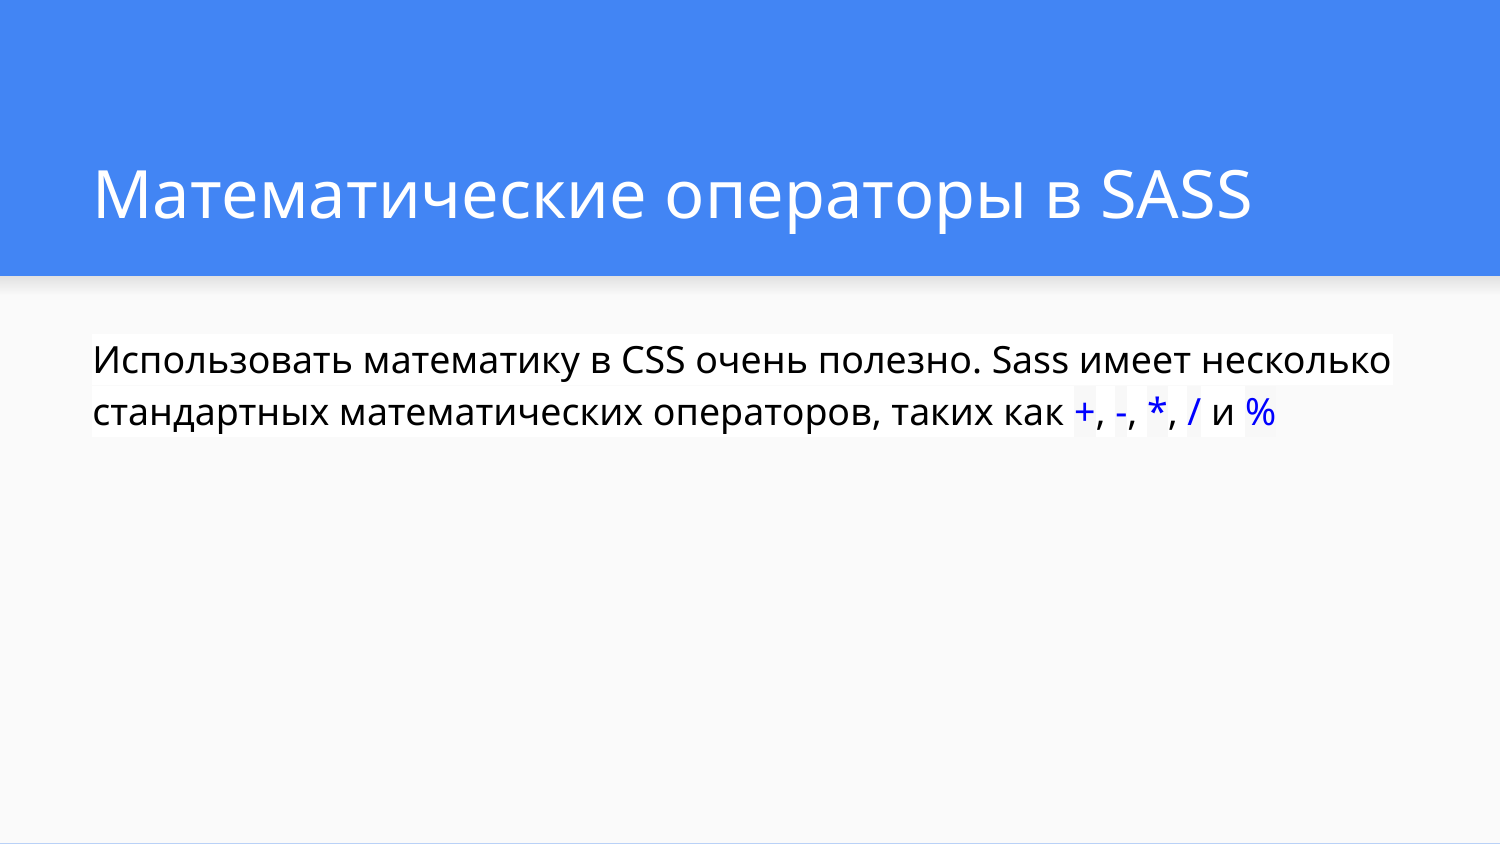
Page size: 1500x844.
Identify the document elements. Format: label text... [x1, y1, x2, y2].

title Математические операторы в SASS [77, 121, 1427, 248]
list Использовать математику в CSS очень полезно. Sass имеет несколько стандартных математических операторов, таких как +, -, *, / и % [77, 314, 1427, 760]
